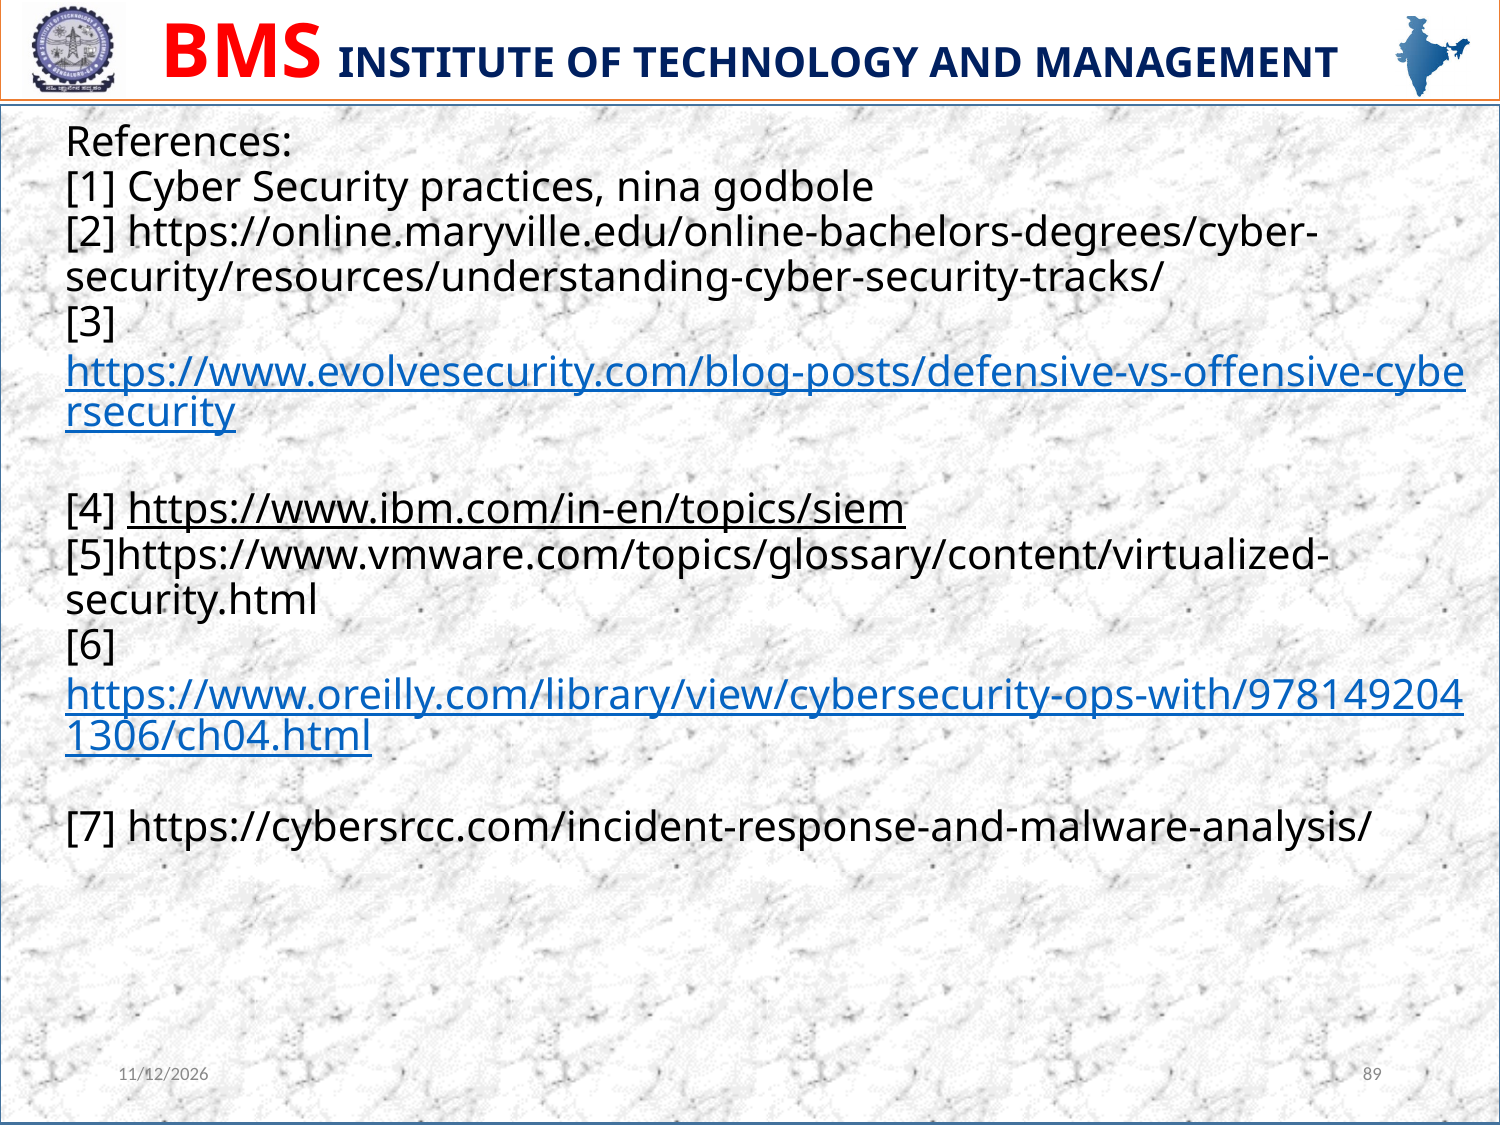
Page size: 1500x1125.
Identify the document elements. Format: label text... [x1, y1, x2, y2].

picture [22, 2, 126, 98]
slide_number 89 [1059, 1042, 1397, 1103]
picture [1, 106, 1499, 1122]
picture [1395, 16, 1471, 98]
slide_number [103, 1042, 441, 1103]
title References: [1] Cyber Security practices, nina godbole [2] https://online.maryville.edu/online-bachelors-degrees/cyber-security/resources/understanding-cyber-security-tracks/ [3] https://www.evolvesecurity.com/blog-posts/defensive-vs-offensive-cybersecurity [4] https://www.ibm.com/in-en/topics/siem [5]https://www.vmware.com/topics/glossary/content/virtualized-security.html [6] https://www.oreilly.com/library/view/cybersecurity-ops-with/9781492041306/ch04.html [7] https://cybersrcc.com/incident-response-and-malware-analysis/ [50, 112, 1496, 1000]
